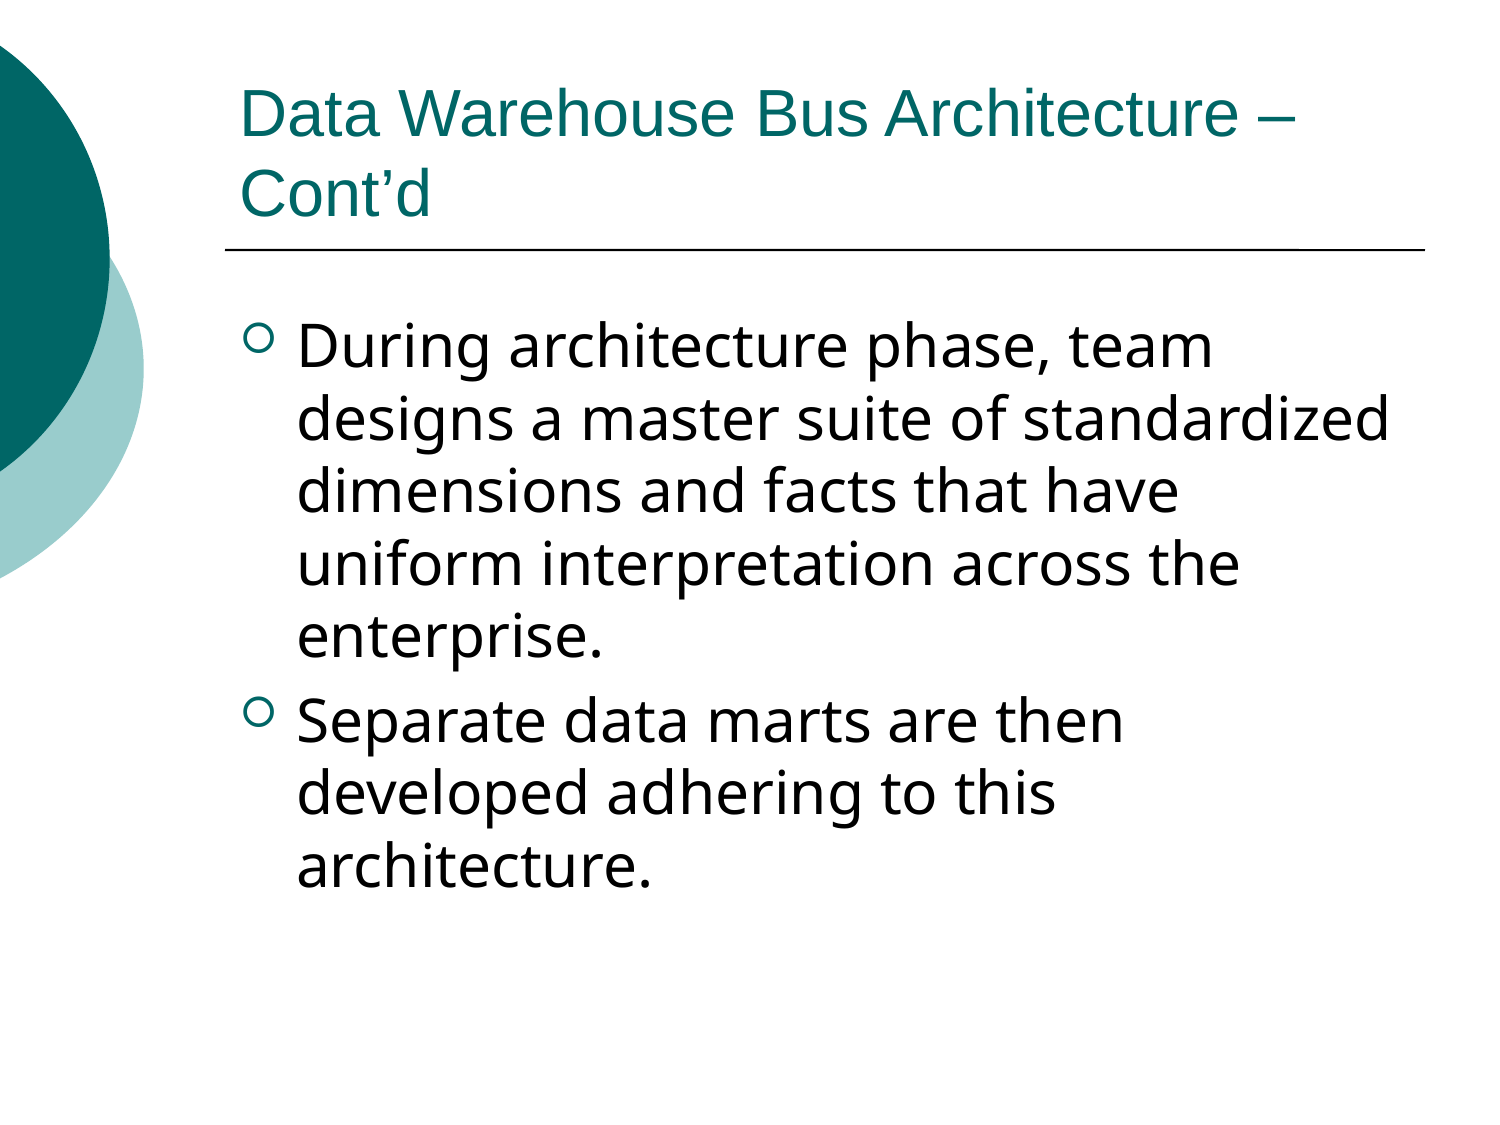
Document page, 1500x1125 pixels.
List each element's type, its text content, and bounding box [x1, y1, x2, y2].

list During architecture phase, team designs a master suite of standardized dimensions and facts that have uniform interpretation across the enterprise. Separate data marts are then developed adhering to this architecture. [224, 299, 1425, 975]
title Data Warehouse Bus Architecture – Cont’d [224, 49, 1425, 238]
